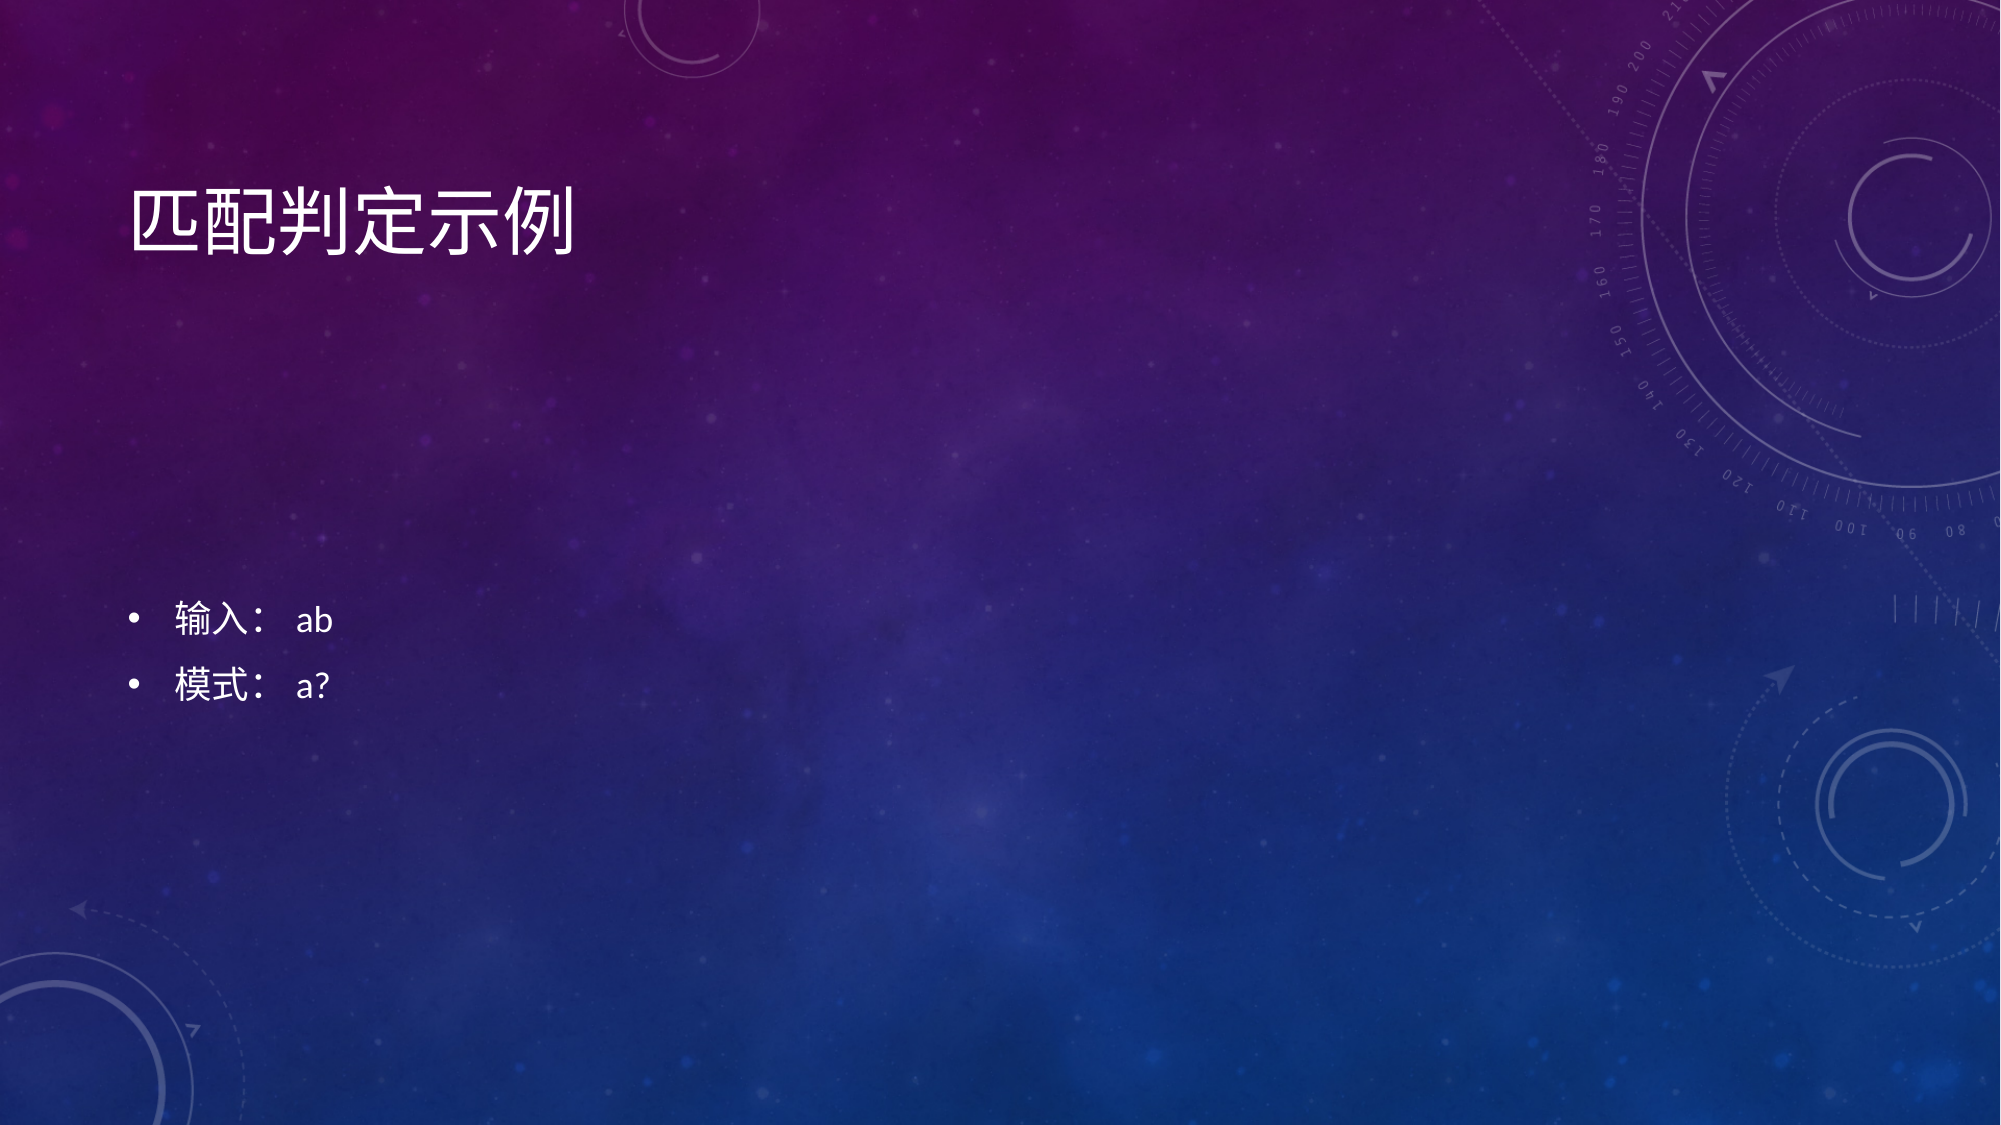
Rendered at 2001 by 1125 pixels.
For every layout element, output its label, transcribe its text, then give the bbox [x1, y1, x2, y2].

title 匹配判定示例 [112, 99, 1775, 339]
list 输入：ab 模式：a? [112, 351, 1775, 950]
picture [0, 0, 2001, 1125]
